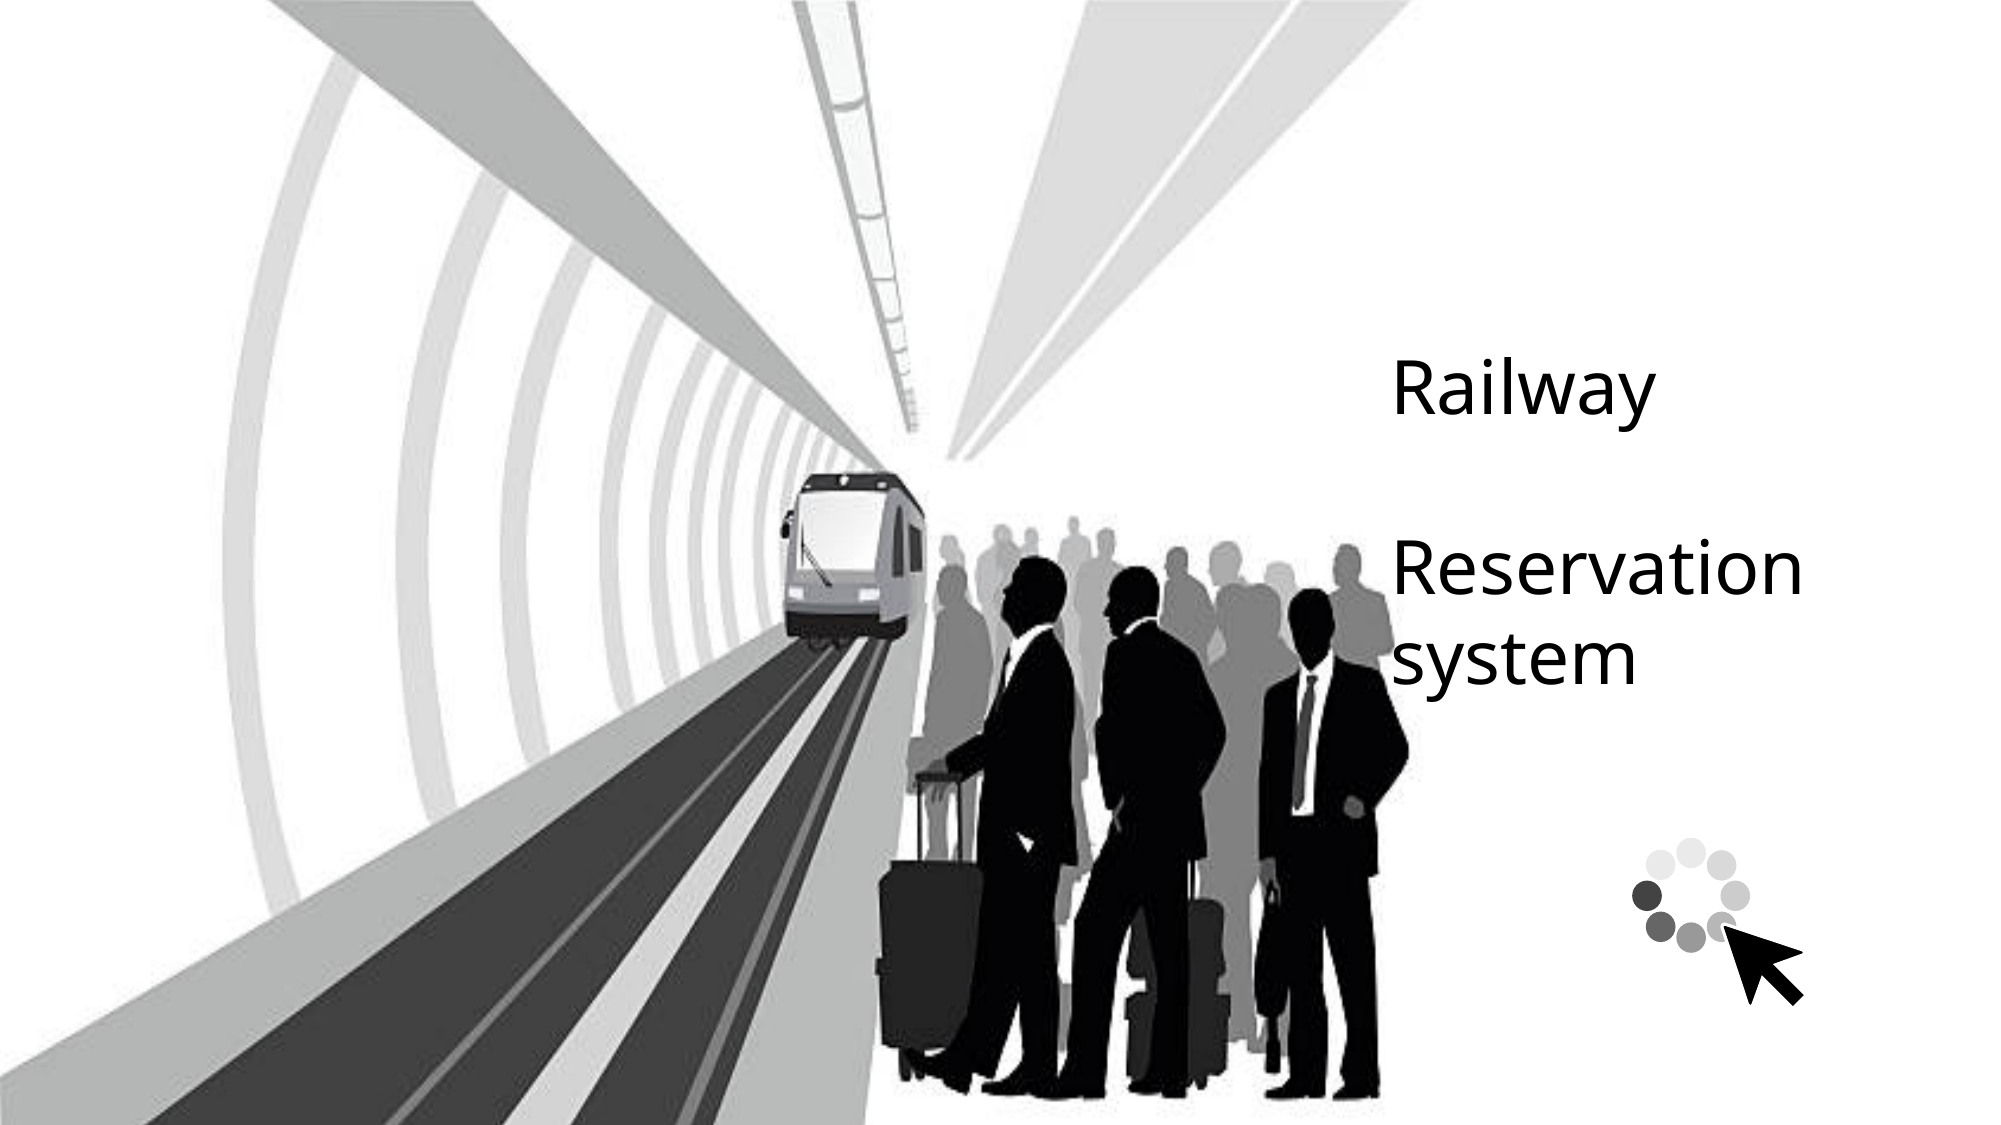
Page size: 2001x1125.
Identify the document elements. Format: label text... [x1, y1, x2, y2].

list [0, 0, 1452, 1125]
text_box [1632, 837, 1807, 1009]
text_box Railway Reservation system [1452, 332, 1964, 708]
